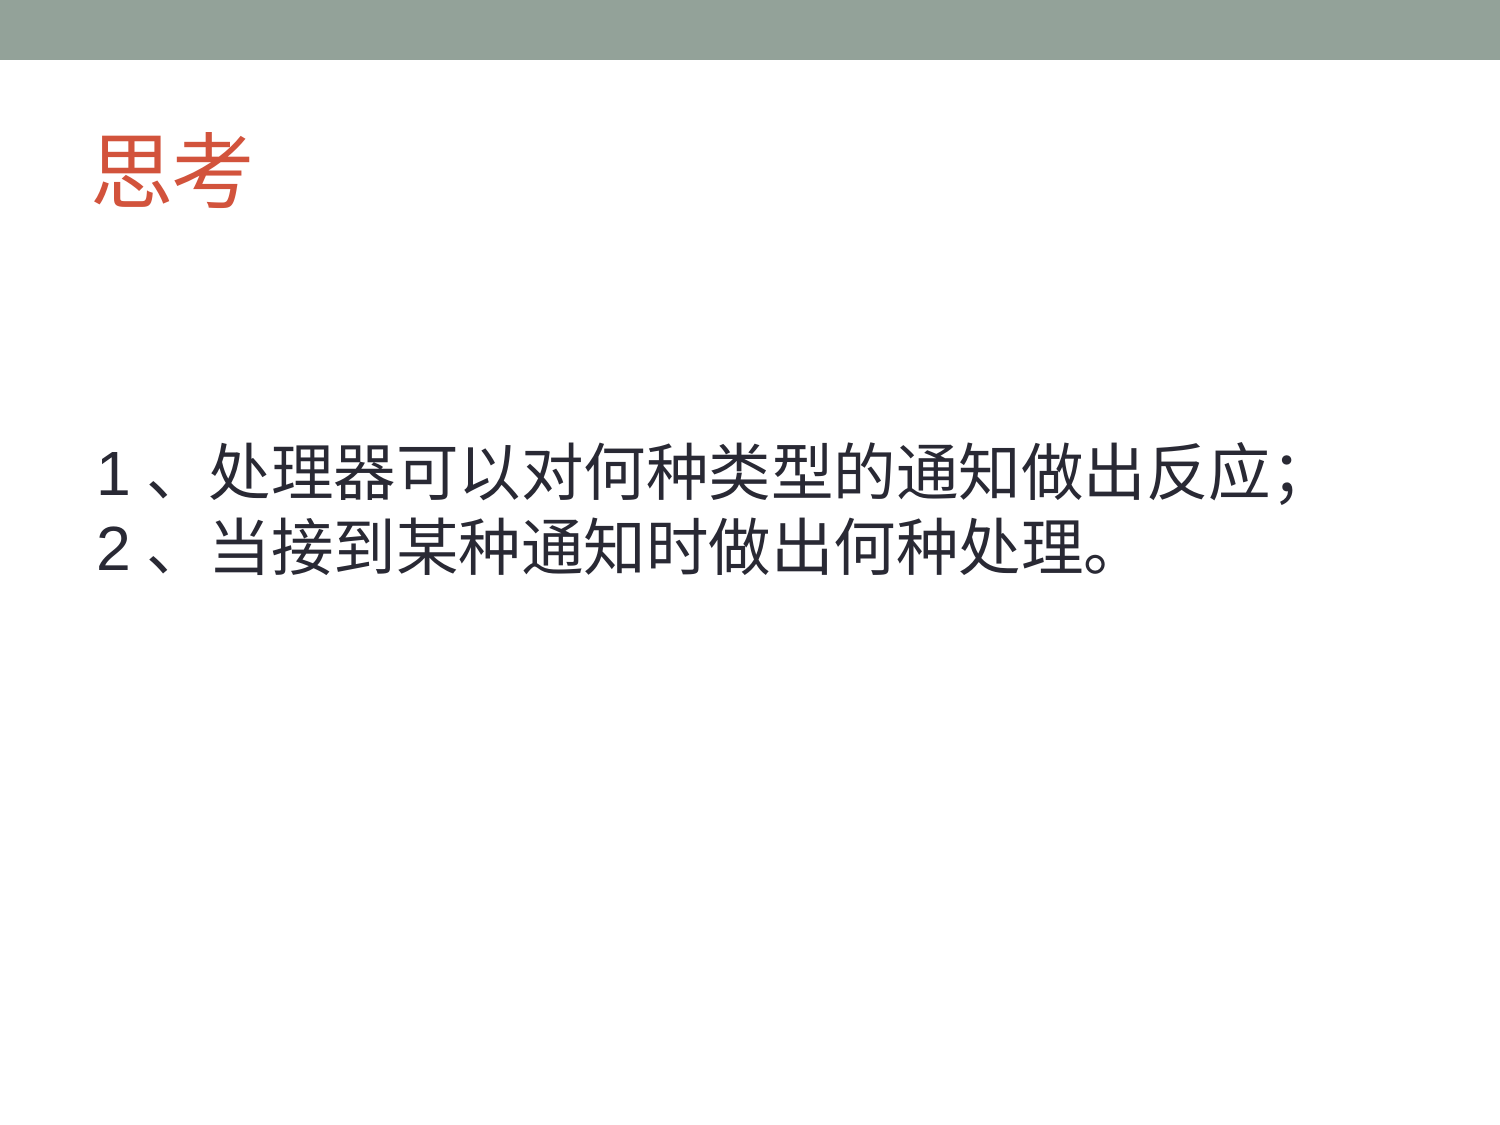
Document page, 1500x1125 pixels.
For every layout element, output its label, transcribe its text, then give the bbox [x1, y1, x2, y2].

title 思考 [75, 87, 1425, 250]
text_box 1、处理器可以对何种类型的通知做出反应； 2、当接到某种通知时做出何种处理。 [81, 425, 1418, 590]
